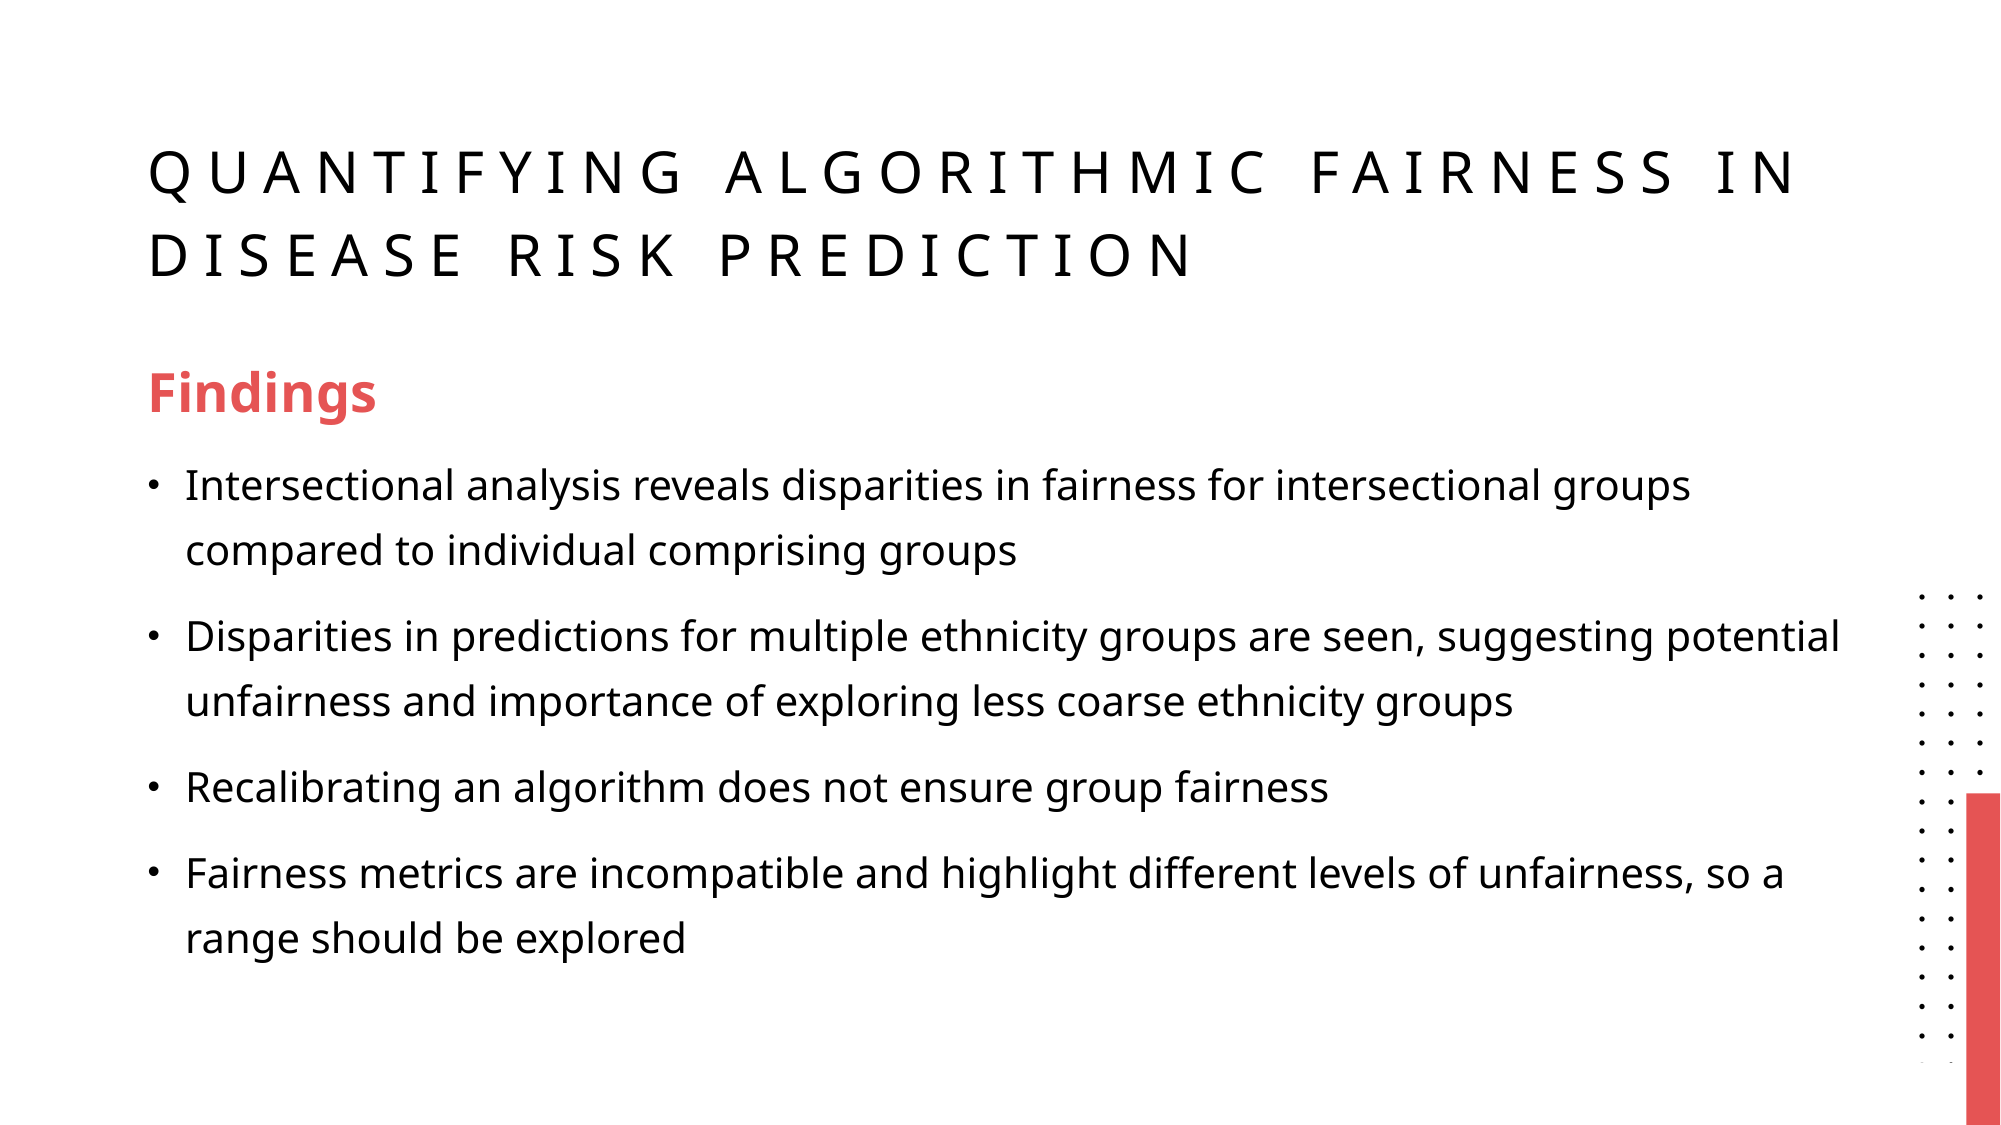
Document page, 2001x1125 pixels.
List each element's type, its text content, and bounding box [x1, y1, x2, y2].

title Quantifying Algorithmic Fairness in disease risk prediction [132, 59, 1832, 296]
picture [1907, 582, 1994, 1064]
list Findings Intersectional analysis reveals disparities in fairness for intersectional groups compared to individual comprising groups Disparities in predictions for multiple ethnicity groups are seen, suggesting potential unfairness and importance of exploring less coarse ethnicity groups Recalibrating an algorithm does not ensure group fairness Fairness metrics are incompatible and highlight different levels of unfairness, so a range should be explored [132, 331, 1877, 1066]
